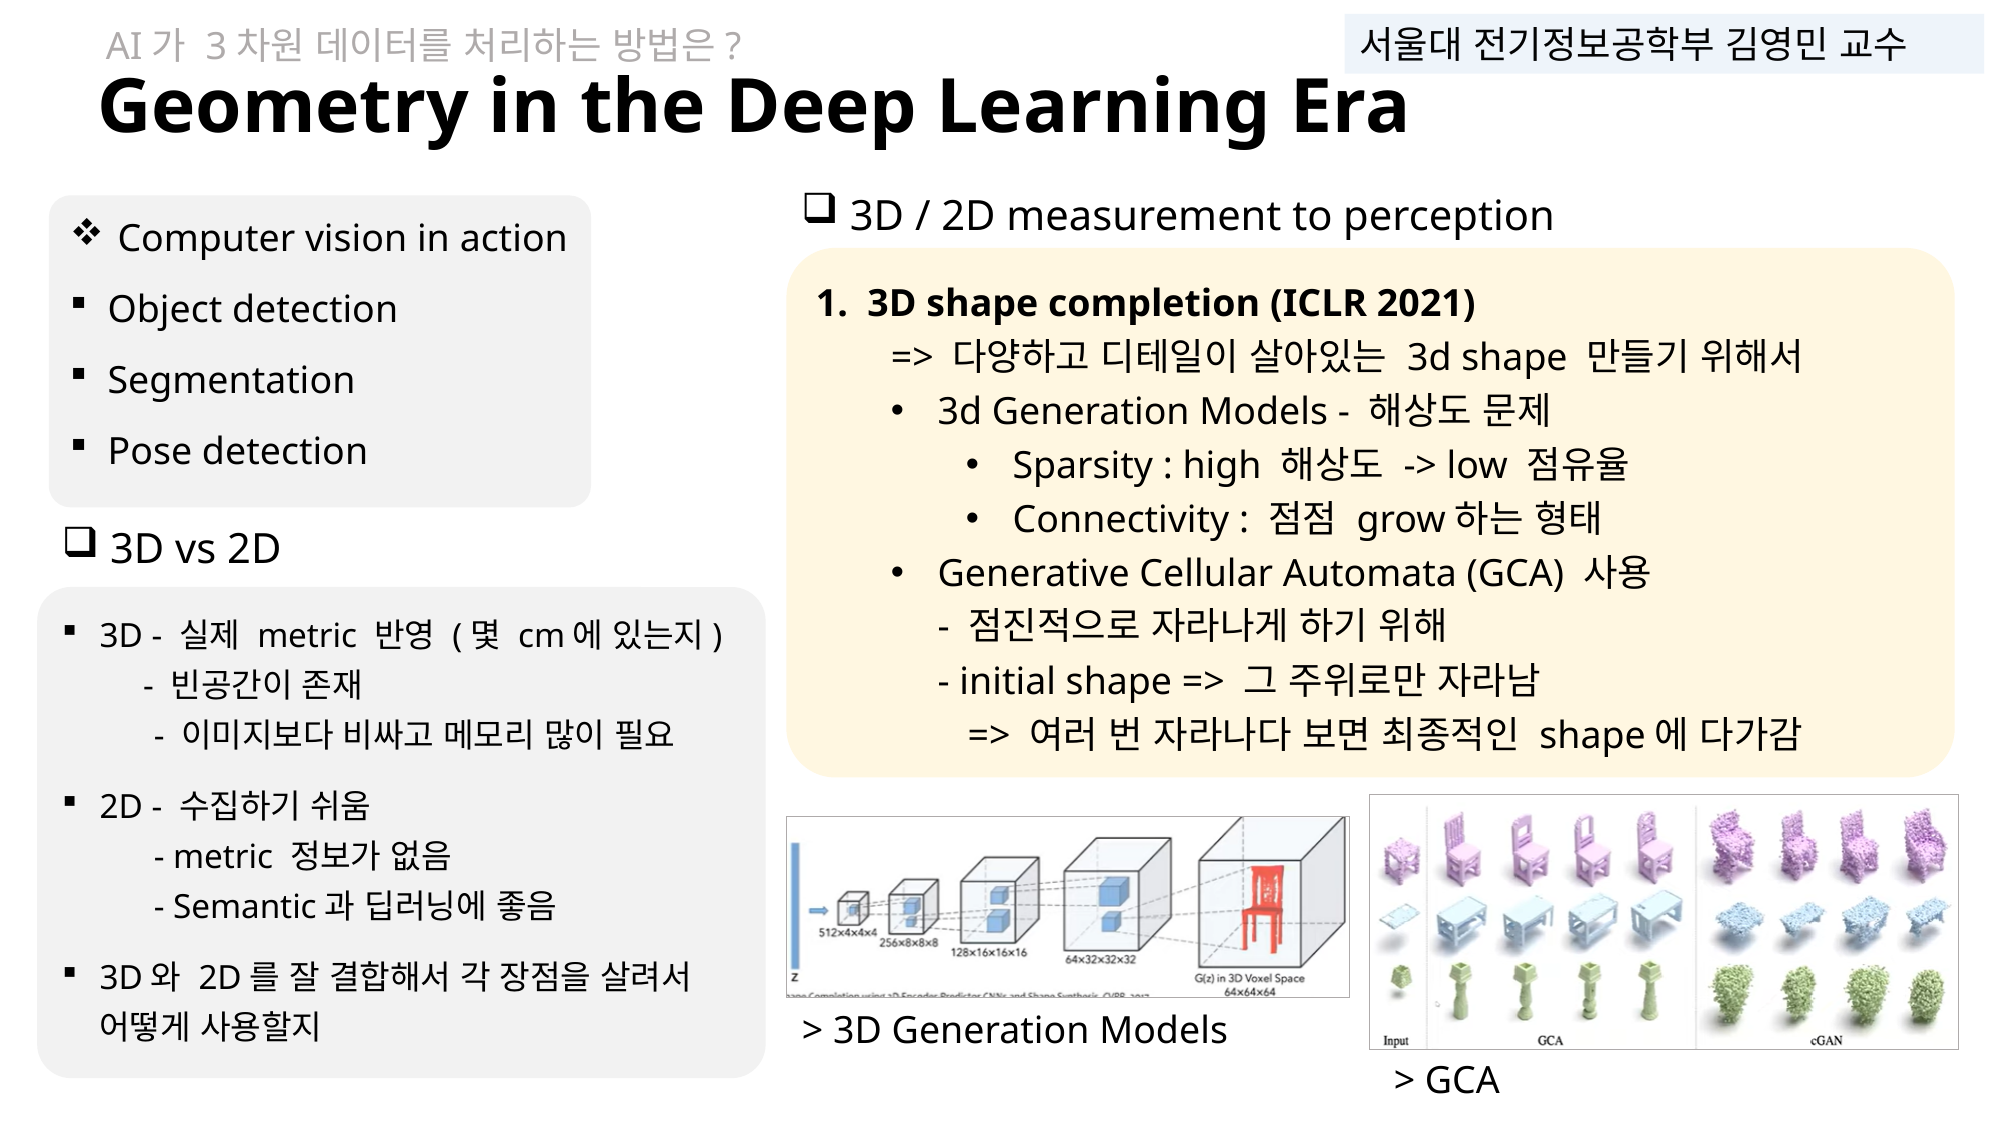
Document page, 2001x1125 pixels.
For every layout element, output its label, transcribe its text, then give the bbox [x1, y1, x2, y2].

text_box AI가 3차원 데이터를 처리하는 방법은? [91, 14, 1092, 75]
text_box 3D - 실제 metric 반영 (몇 cm에 있는지) - 빈공간이 존재 - 이미지보다 비싸고 메모리 많이 필요 2D - 수집하기 쉬움 - metric 정보가 없음 - Semantic과 딥러닝에 좋음 3D와 2D를 잘 결합해서 각 장점을 살려서 어떻게 사용할지 [37, 586, 766, 1079]
text_box 서울대 전기정보공학부 김영민 교수 [1344, 13, 1985, 74]
list 3D vs 2D [46, 519, 577, 586]
text_box > GCA [1378, 1050, 1829, 1109]
picture [1369, 794, 1959, 1050]
picture [786, 816, 1350, 998]
text_box 3D / 2D measurement to perception [786, 186, 1647, 248]
text_box 1. 3D shape completion (ICLR 2021) => 다양하고 디테일이 살아있는 3d shape 만들기 위해서 3d Generation Models - 해상도 문제 Sparsity : high 해상도 -> low 점유율 Connectivity : 점점 grow하는 형태 Generative Cellular Automata (GCA) 사용 - 점진적으로 자라나게 하기 위해 - initial shape => 그 주위로만 자라남 => 여러 번 자라나다 보면 최종적인 shape에 다가감 [786, 247, 1955, 778]
text_box Computer vision in action Object detection Segmentation Pose detection [48, 195, 592, 508]
text_box > 3D Generation Models [786, 998, 1287, 1059]
title Geometry in the Deep Learning Era [82, 47, 1843, 170]
